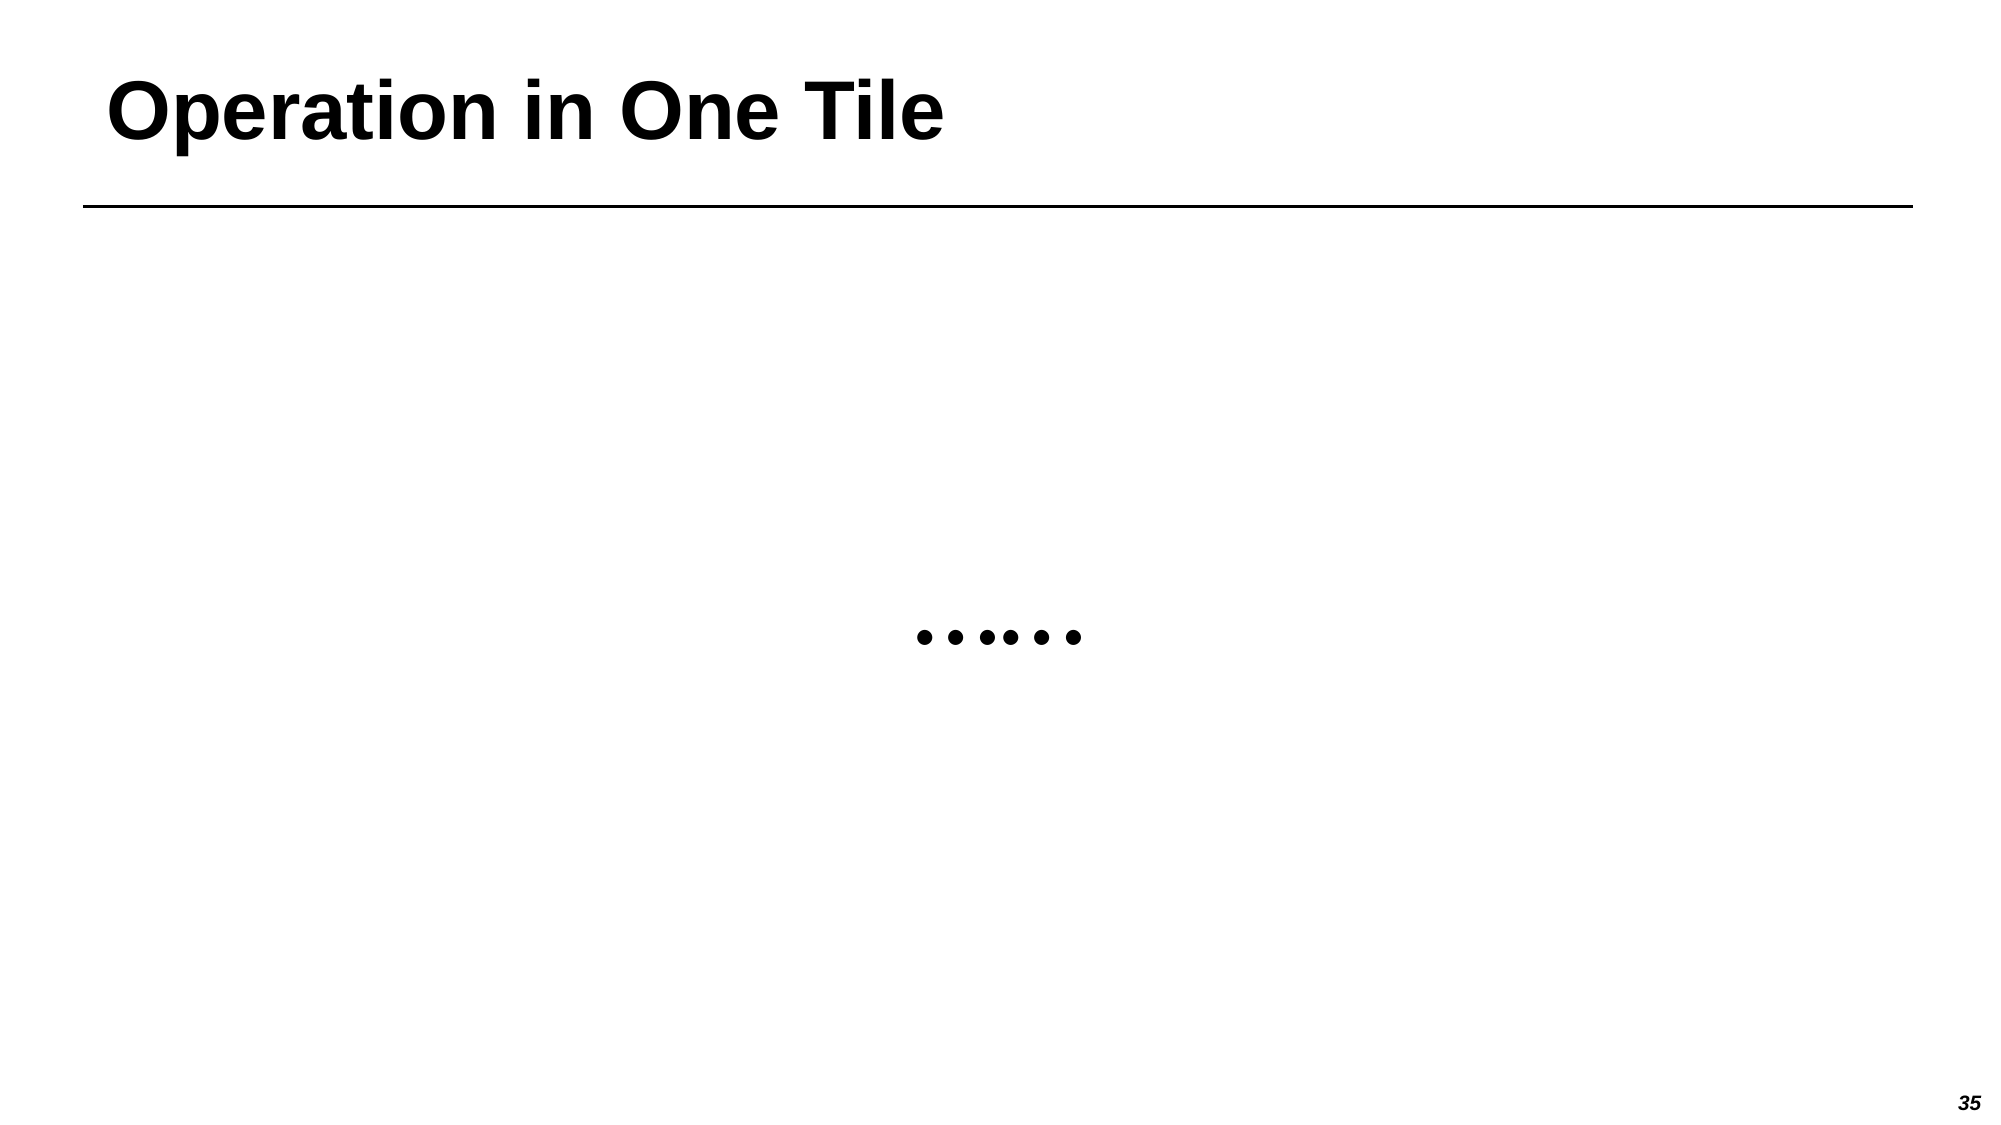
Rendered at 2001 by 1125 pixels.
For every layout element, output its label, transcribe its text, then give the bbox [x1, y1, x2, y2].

text_box …… [898, 512, 1102, 678]
title Operation in One Tile [91, 30, 1817, 196]
